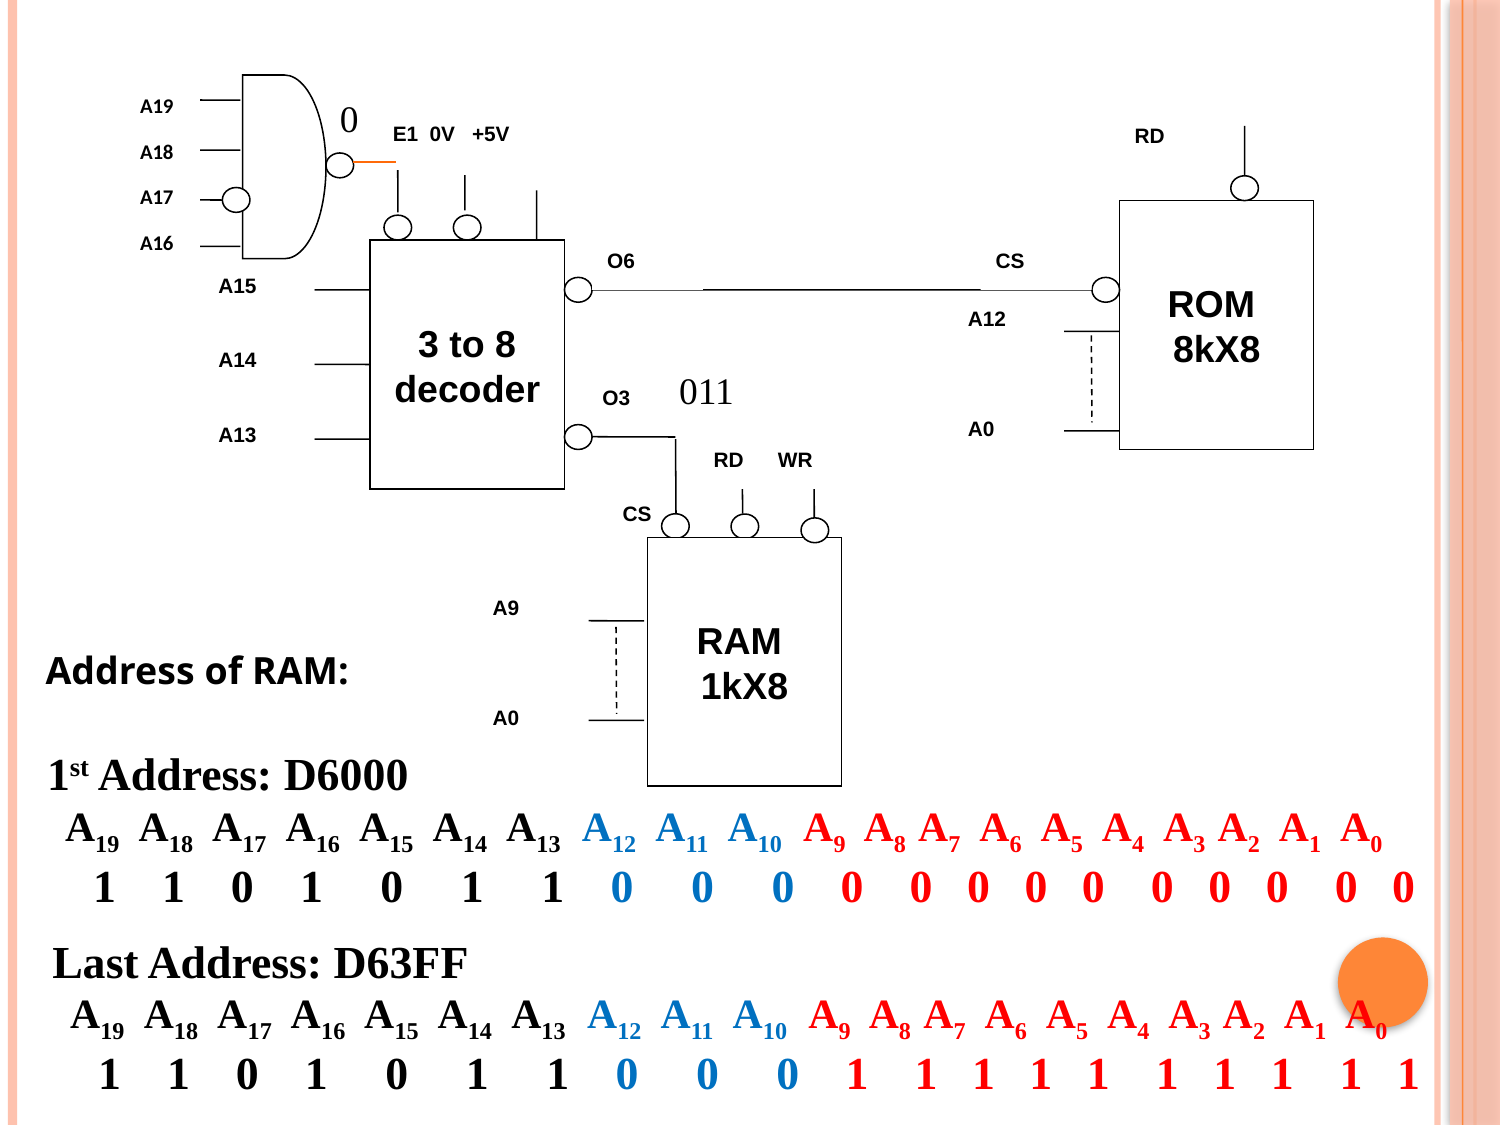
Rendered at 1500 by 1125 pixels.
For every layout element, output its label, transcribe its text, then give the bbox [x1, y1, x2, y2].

text_box Last Address: D63FF A19 A18 A17 A16 A15 A14 A13 A12 A11 A10 A9 A8 A7 A6 A5 A4 A3 A2 A1 A0 1 1 0 1 0 1 1 0 0 0 1 1 1 1 1 1 1 1 1 1 [37, 924, 1463, 1107]
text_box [91, 74, 1426, 788]
text_box 1st Address: D6000 A19 A18 A17 A16 A15 A14 A13 A12 A11 A10 A9 A8 A7 A6 A5 A4 A3 A2 A1 A0 1 1 0 1 0 1 1 0 0 0 0 0 0 0 0 0 0 0 0 0 [32, 737, 1458, 920]
text_box Address of RAM: [30, 640, 85, 700]
